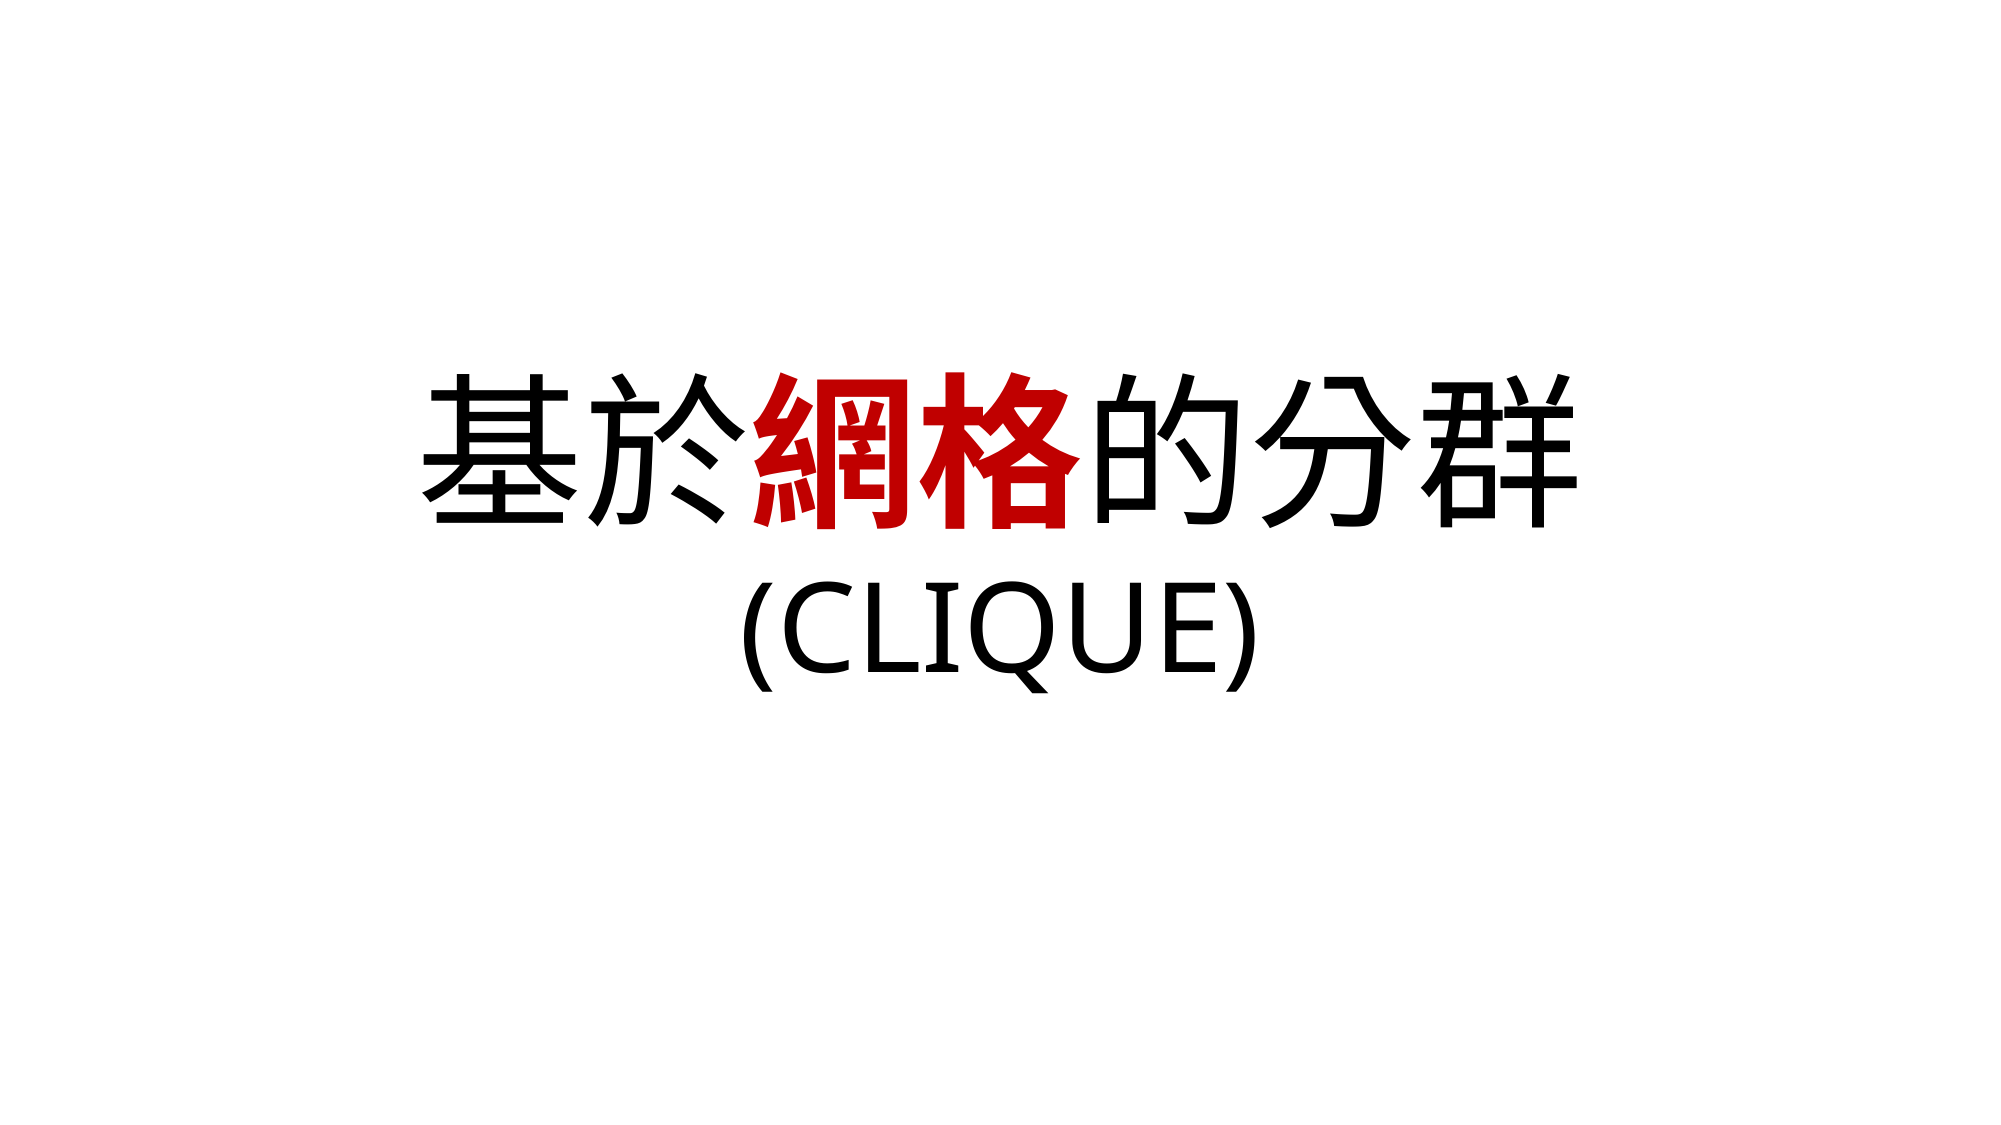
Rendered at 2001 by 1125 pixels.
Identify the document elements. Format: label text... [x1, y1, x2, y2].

text_box 基於網格的分群 (CLIQUE) [0, 340, 2000, 705]
